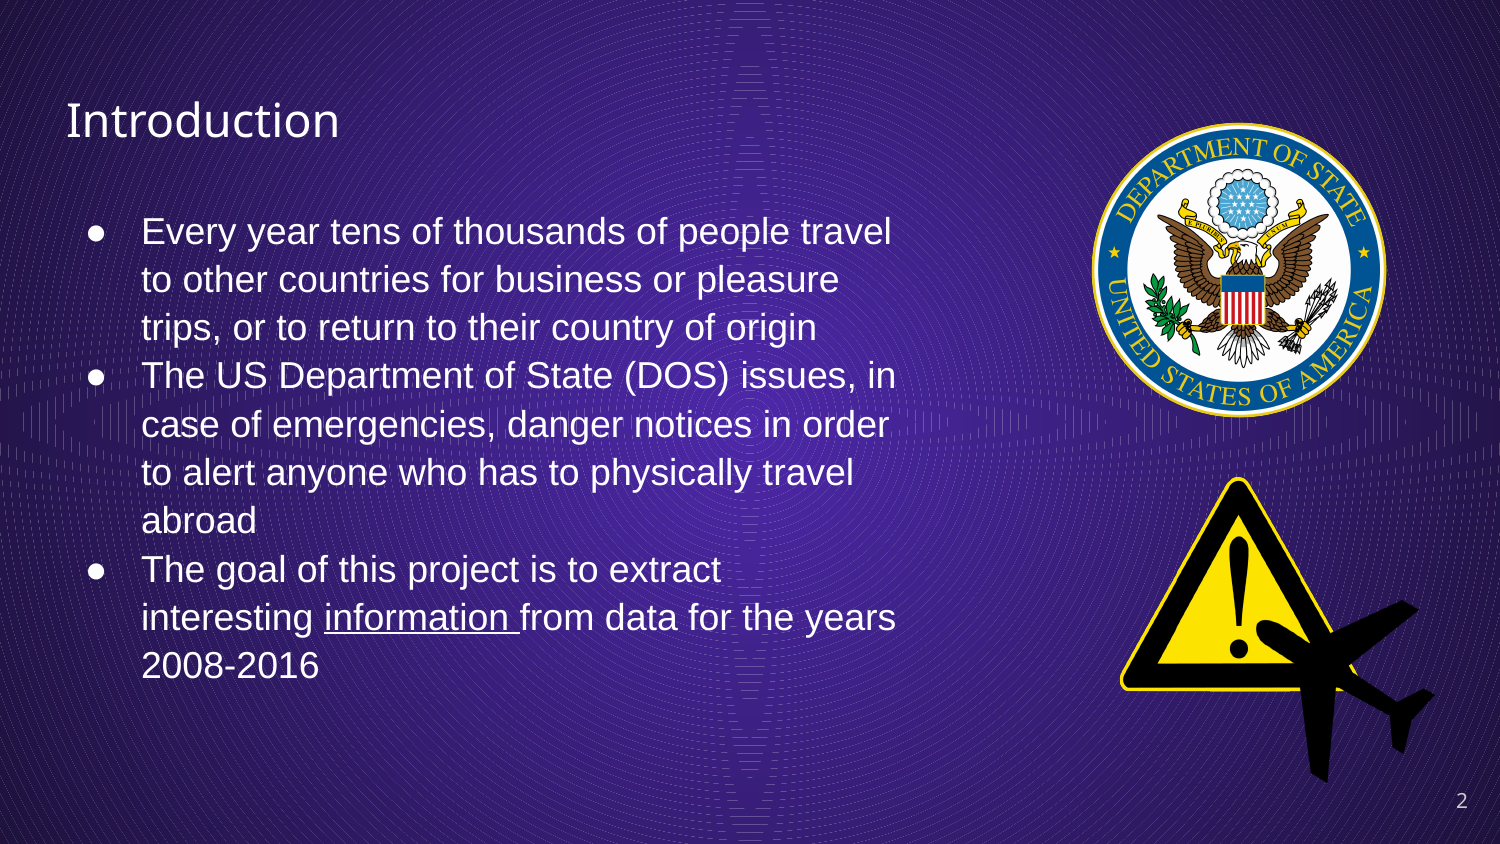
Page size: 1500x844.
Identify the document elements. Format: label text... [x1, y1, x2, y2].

title Introduction [51, 72, 1449, 167]
picture [1114, 471, 1441, 808]
slide_number 2 [1392, 767, 1483, 833]
picture [1087, 118, 1391, 422]
list Every year tens of thousands of people travel to other countries for business or pleasure trips, or to return to their country of origin The US Department of State (DOS) issues, in case of emergencies, danger notices in order to alert anyone who has to physically travel abroad The goal of this project is to extract interesting information from data for the years 2008-2016 [51, 189, 914, 750]
